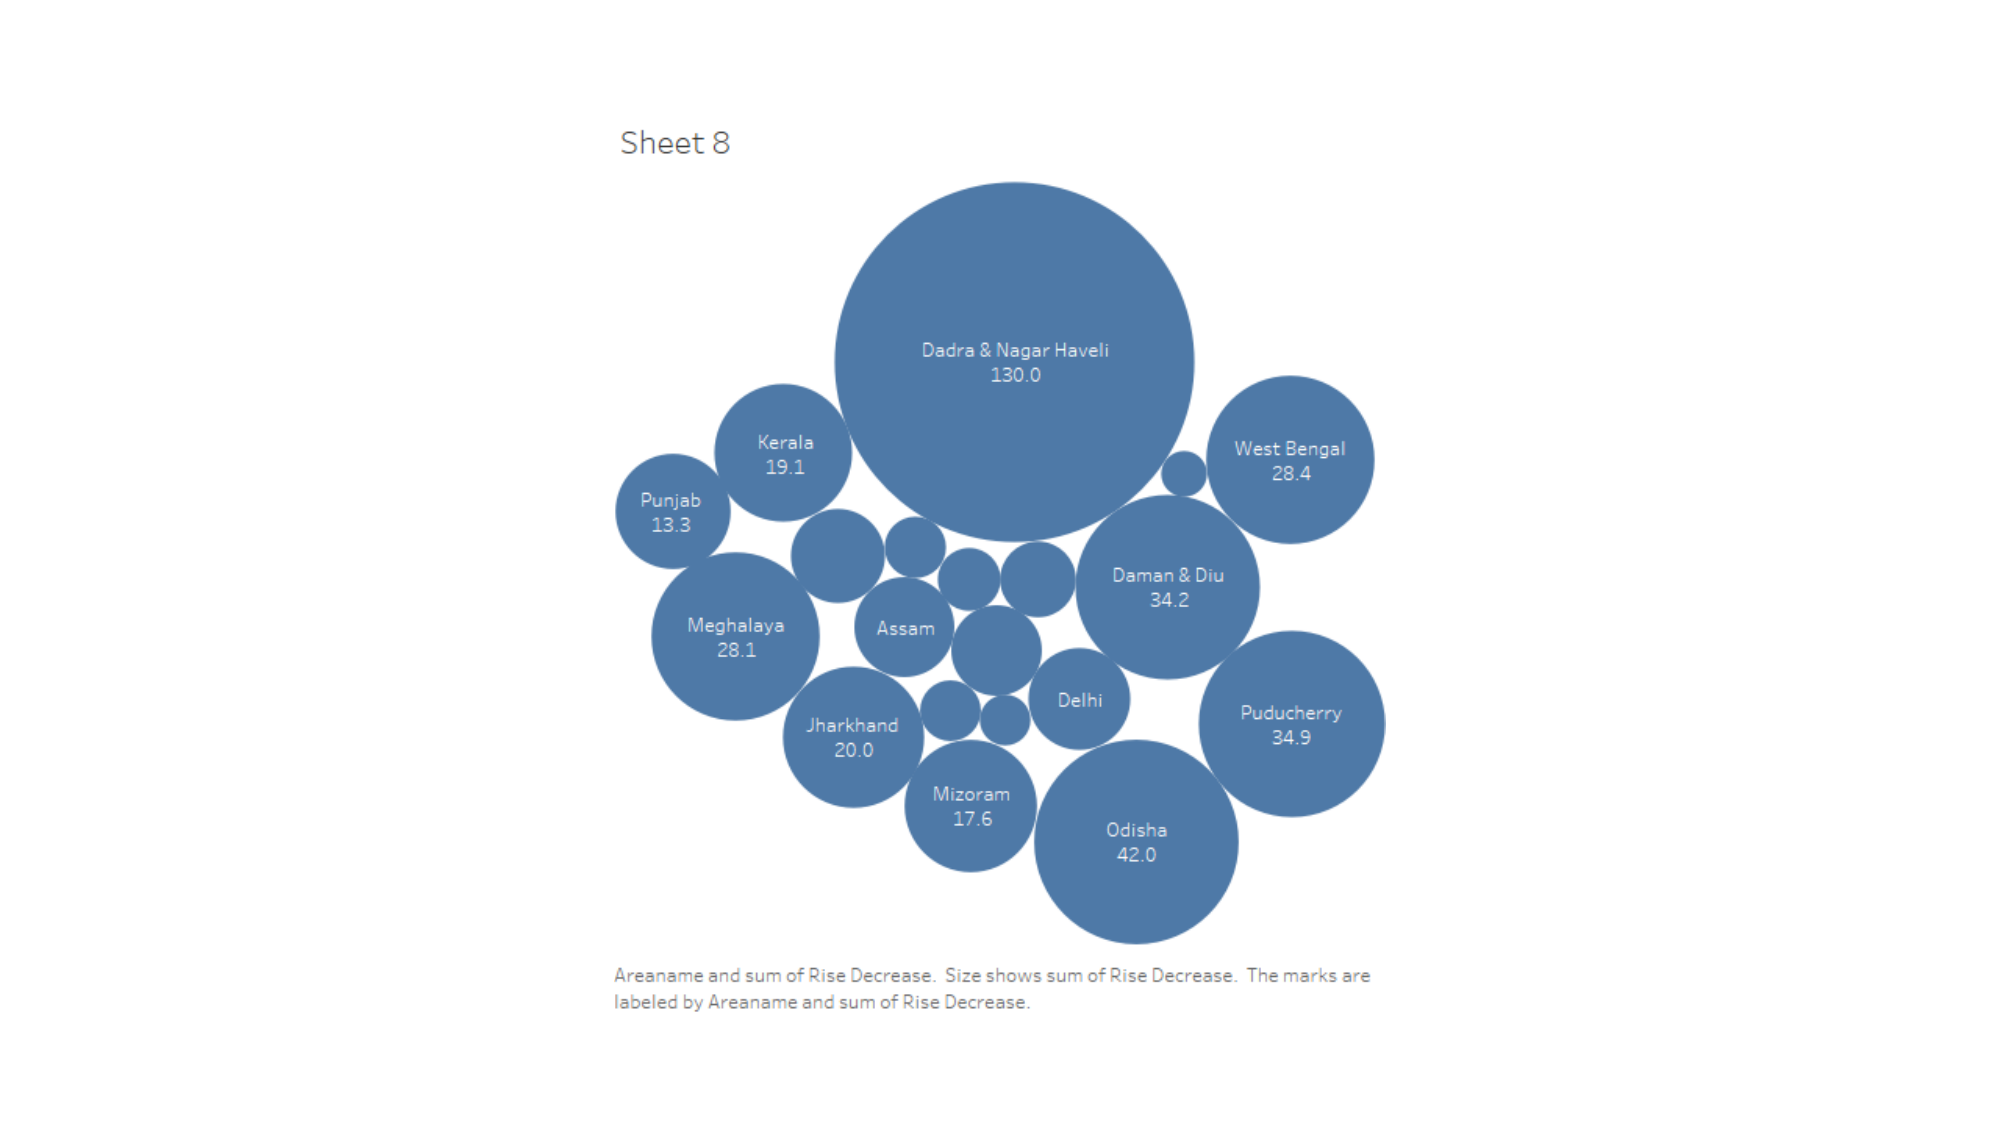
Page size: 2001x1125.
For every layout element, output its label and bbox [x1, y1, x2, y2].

picture [613, 110, 1386, 1015]
